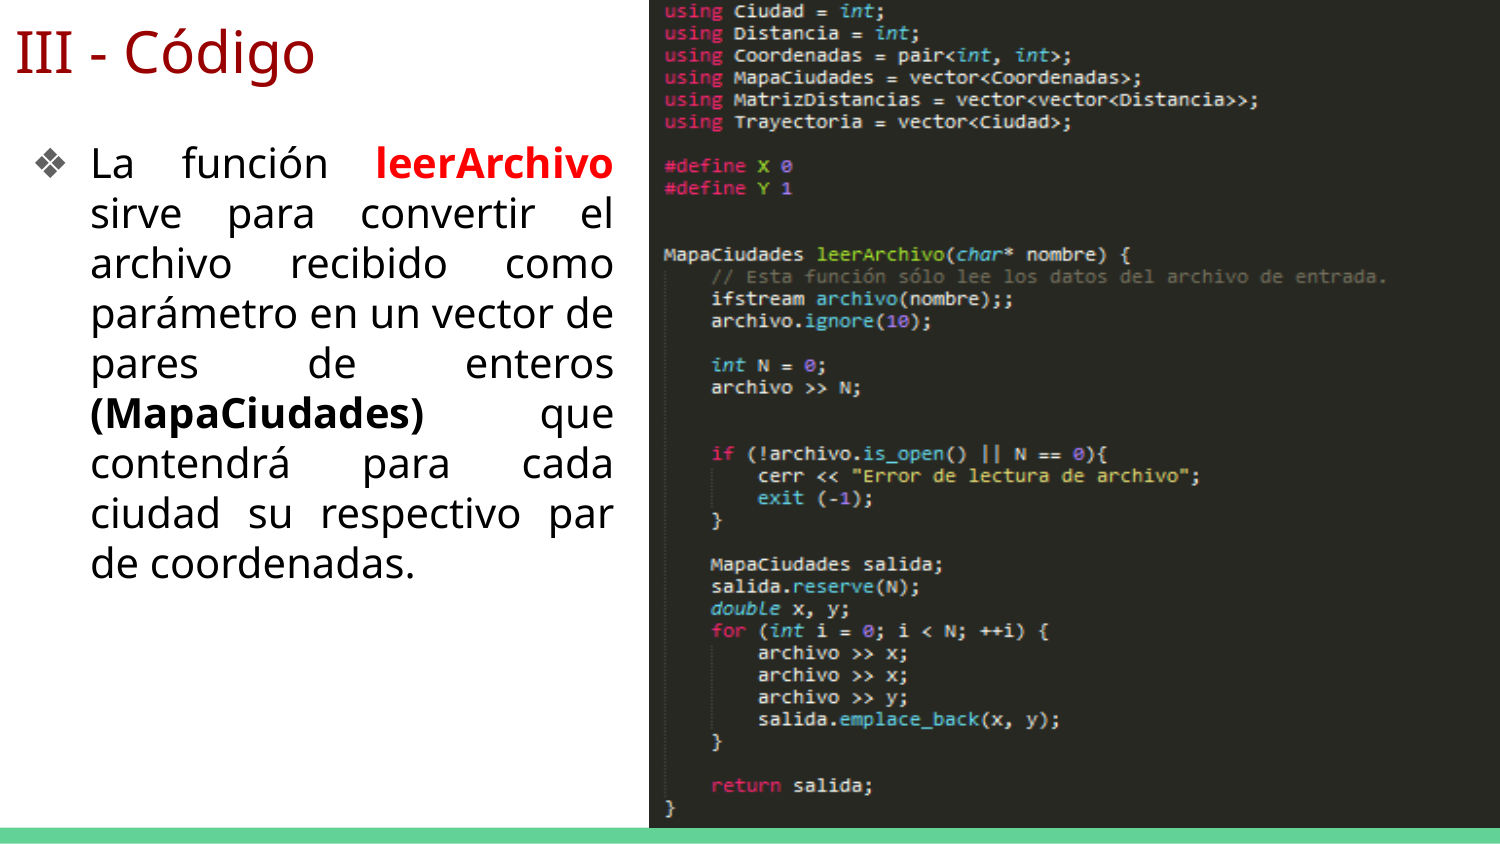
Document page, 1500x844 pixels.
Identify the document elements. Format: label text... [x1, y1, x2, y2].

list La función leerArchivo sirve para convertir el archivo recibido como parámetro en un vector de pares de enteros (MapaCiudades) que contendrá para cada ciudad su respectivo par de coordenadas. [0, 121, 630, 765]
title III - Código [0, 0, 646, 94]
picture [648, 0, 1500, 828]
